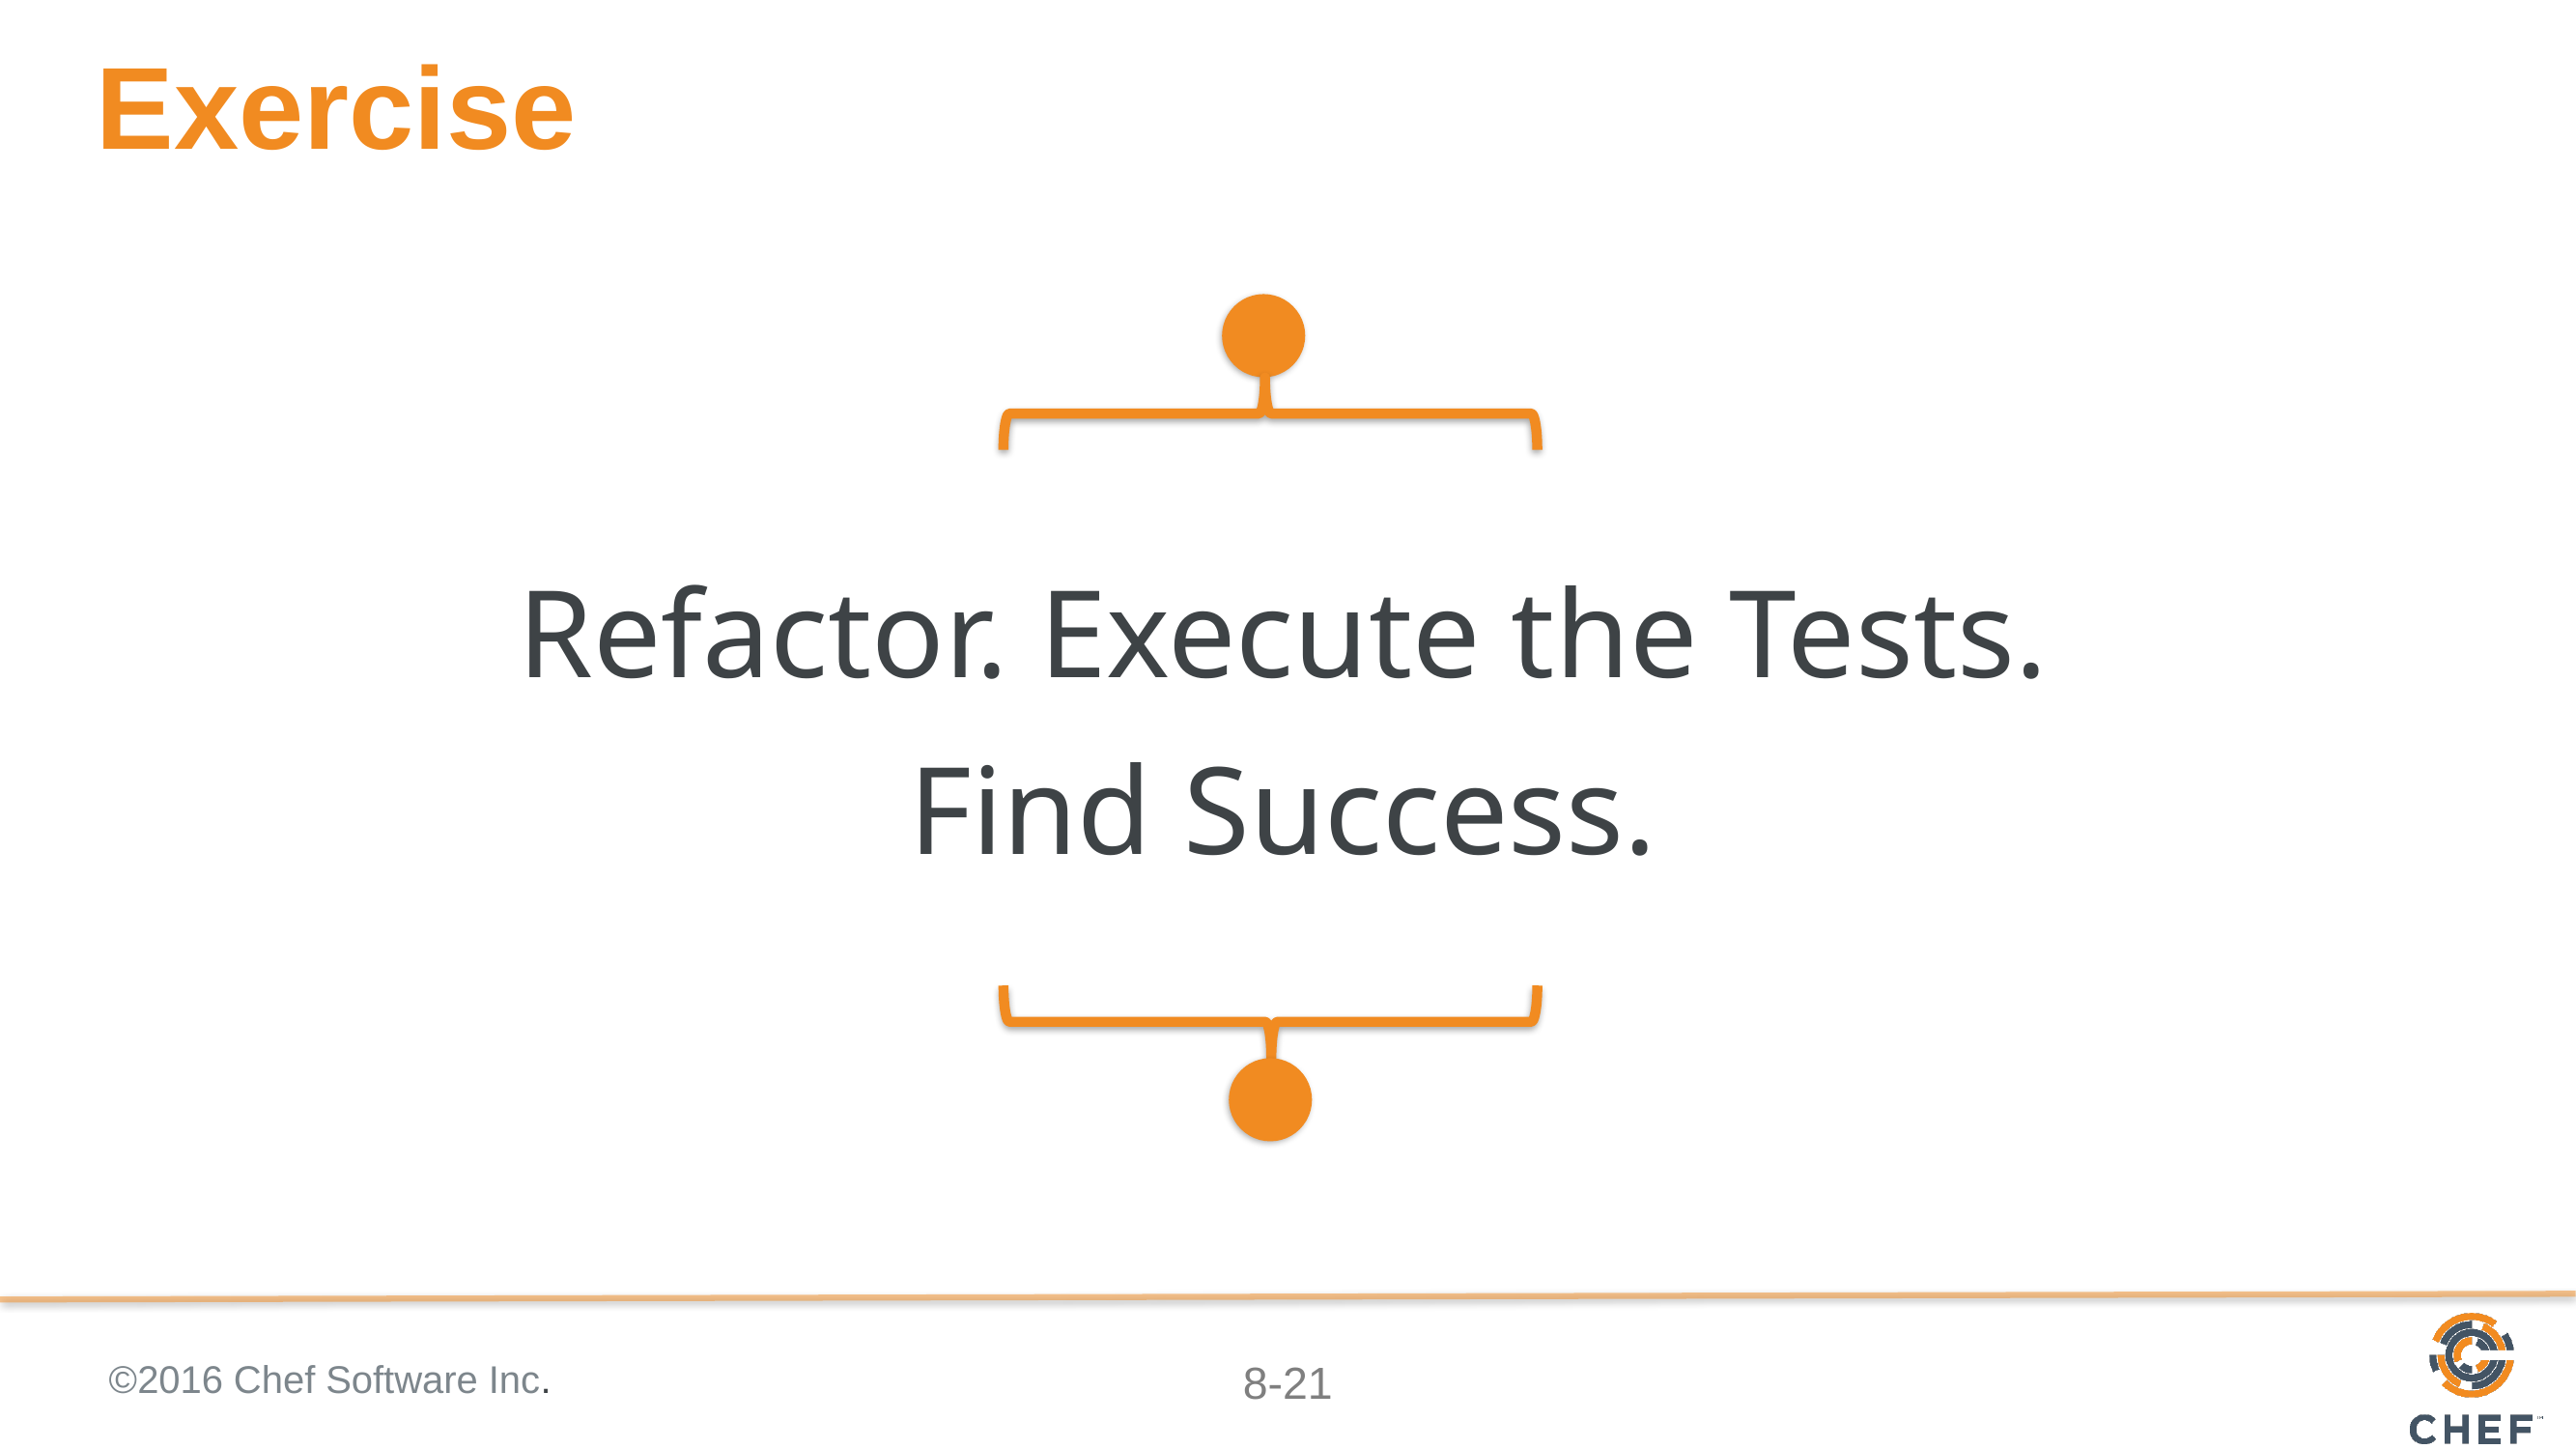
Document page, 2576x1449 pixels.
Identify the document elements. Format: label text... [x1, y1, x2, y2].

text_box [1228, 1057, 1314, 1143]
list Refactor. Execute the Tests. Find Success. [102, 294, 2464, 1142]
title Exercise [96, 48, 2463, 180]
picture [2399, 1297, 2551, 1449]
text_box [1000, 985, 1541, 1056]
text_box [1221, 293, 1307, 378]
text_box [1000, 374, 1541, 450]
